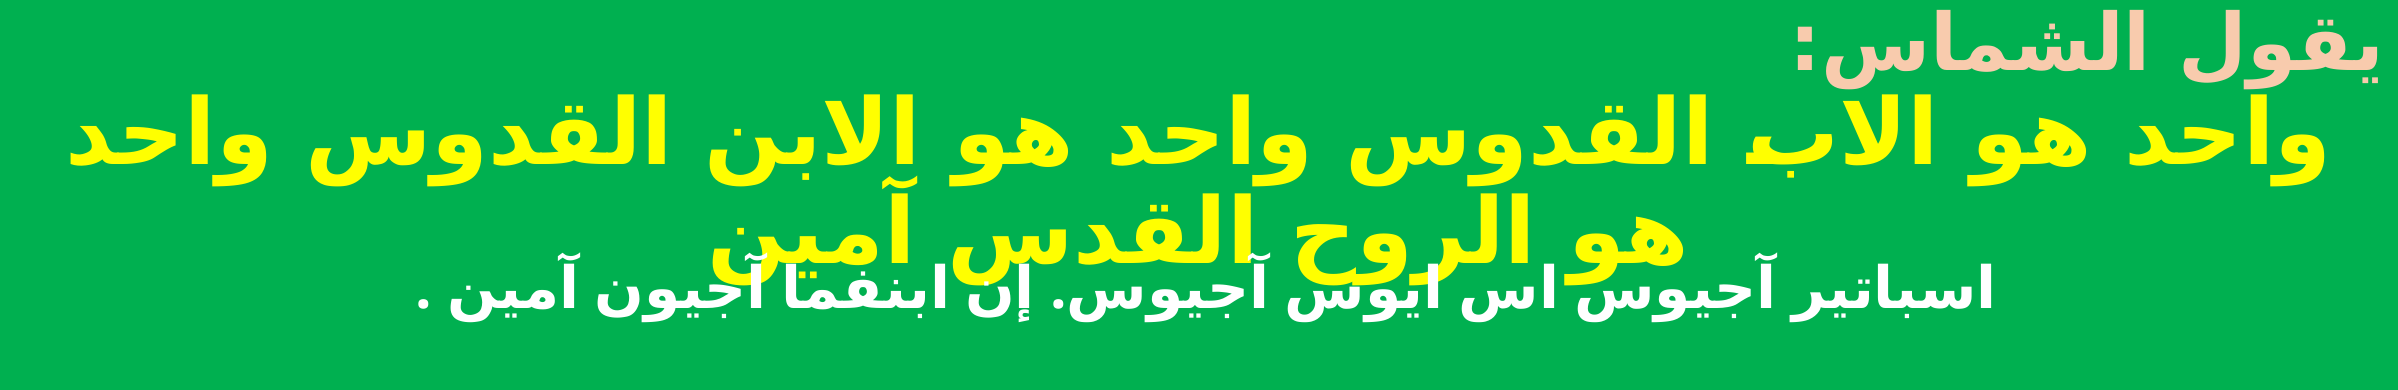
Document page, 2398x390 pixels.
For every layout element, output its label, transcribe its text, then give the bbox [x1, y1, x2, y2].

list اسباتير آجيوس اس ايوس آجيوس. إن ابنفما آجيون آمين . [0, 250, 2398, 390]
text_box يقول الشماس: [0, 0, 2398, 94]
list واحد هو الاب القدوس واحد هو الابن القدوس واحد هو الروح القدس آمين [0, 94, 2398, 250]
